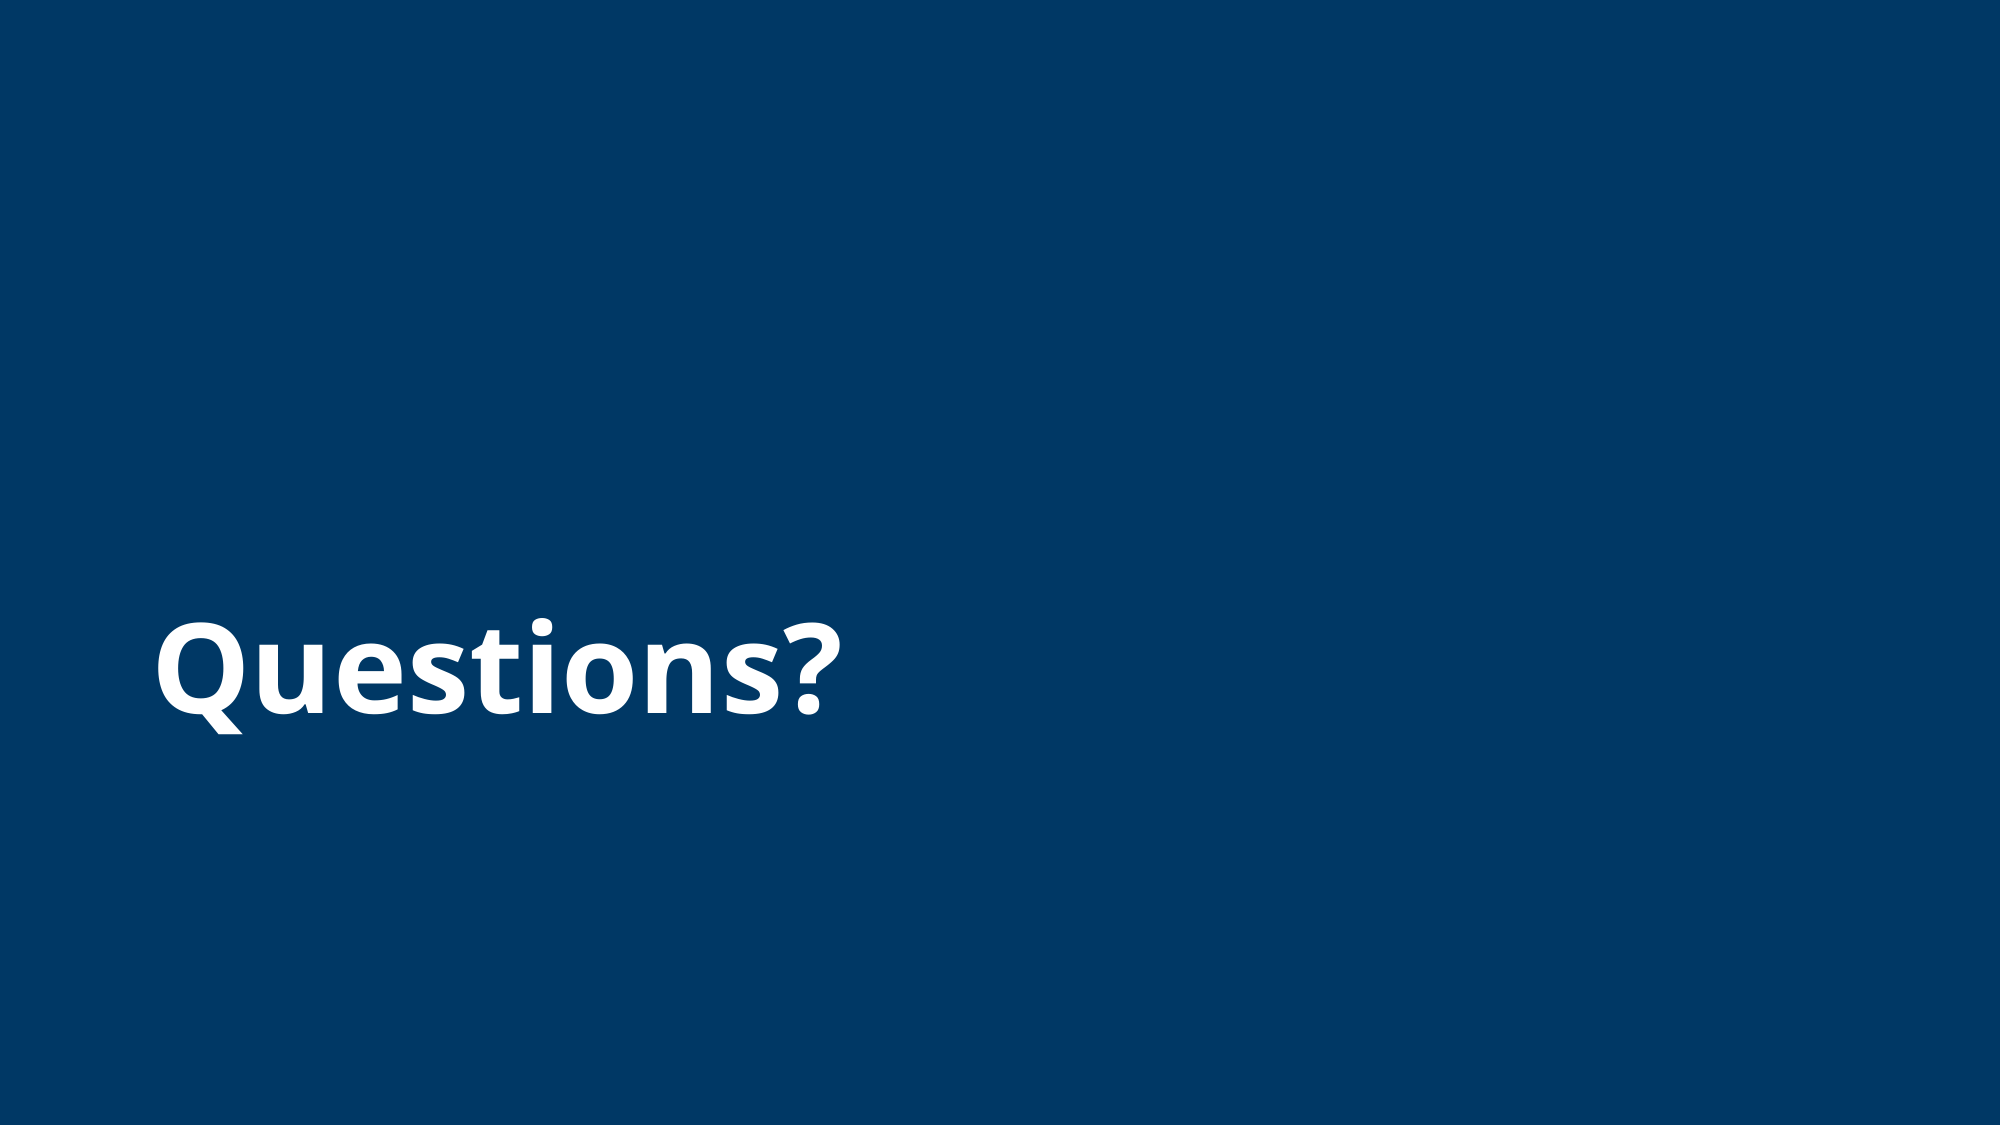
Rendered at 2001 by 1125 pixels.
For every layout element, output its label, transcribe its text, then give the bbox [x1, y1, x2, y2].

title Questions? [136, 280, 1862, 749]
